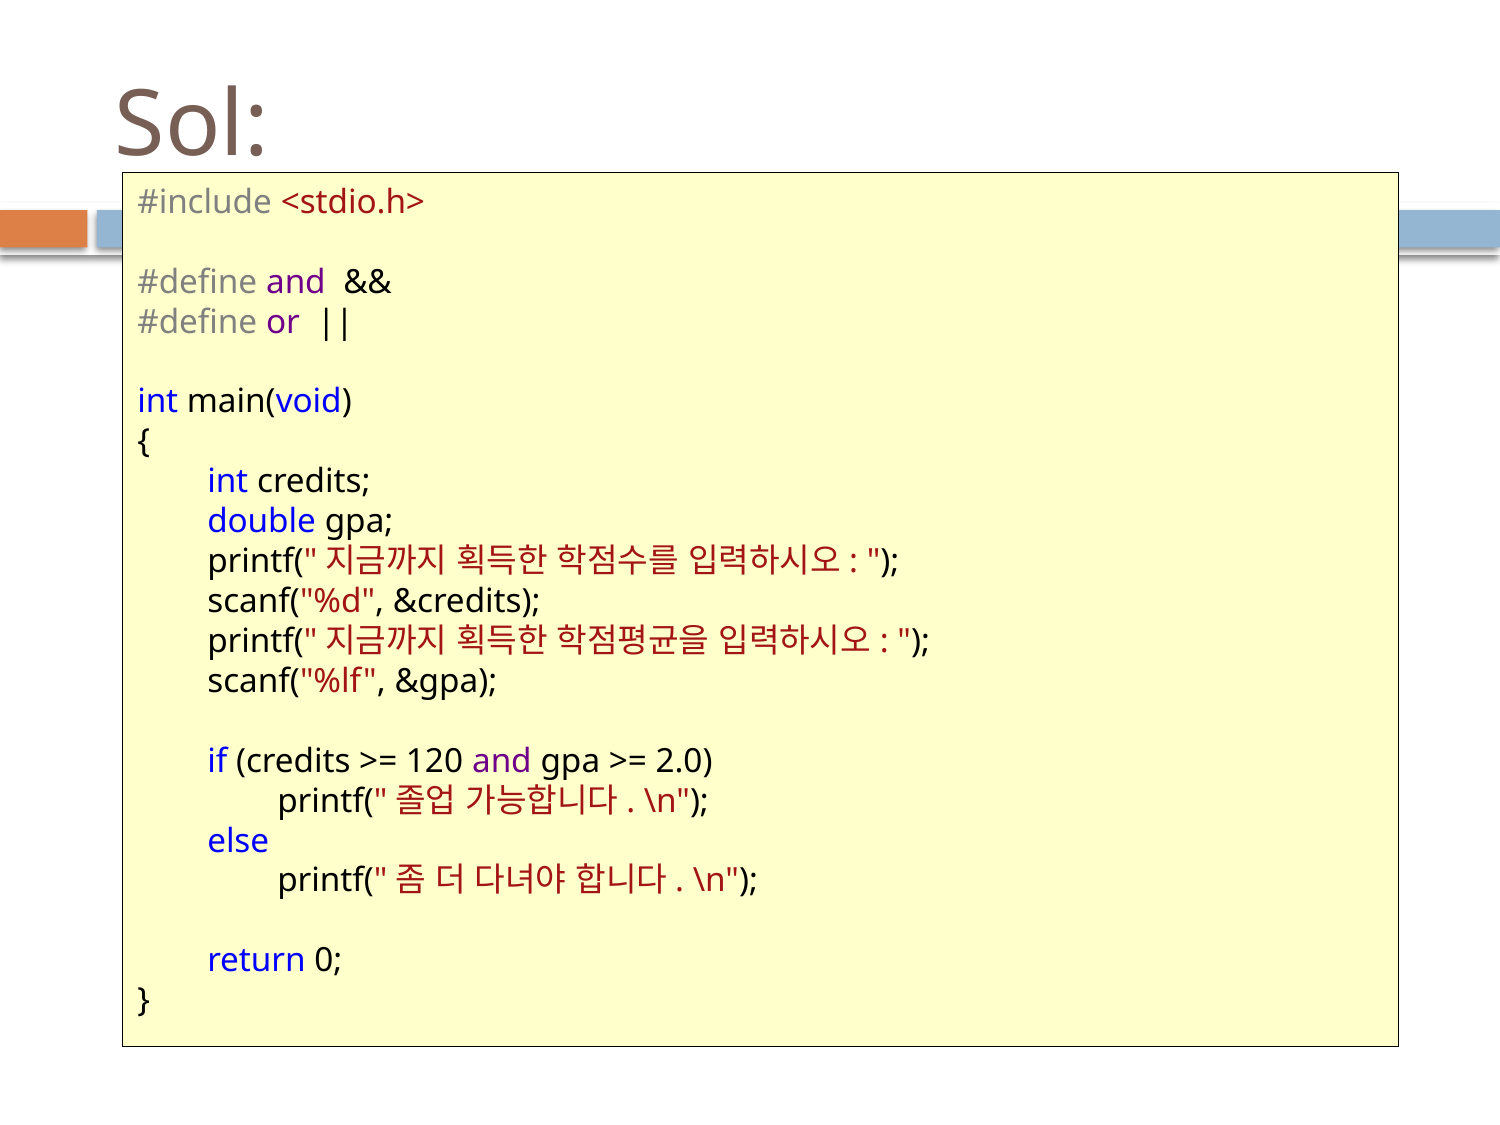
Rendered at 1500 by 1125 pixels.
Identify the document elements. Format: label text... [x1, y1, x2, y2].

title Sol: [99, 37, 1438, 200]
text_box #include <stdio.h> #define and && #define or || int main(void) { int credits; double gpa; printf("지금까지 획득한 학점수를 입력하시오: "); scanf("%d", &credits); printf("지금까지 획득한 학점평균을 입력하시오: "); scanf("%lf", &gpa); if (credits >= 120 and gpa >= 2.0) printf("졸업 가능합니다. \n"); else printf("좀 더 다녀야 합니다. \n"); return 0; } [122, 172, 1399, 1047]
